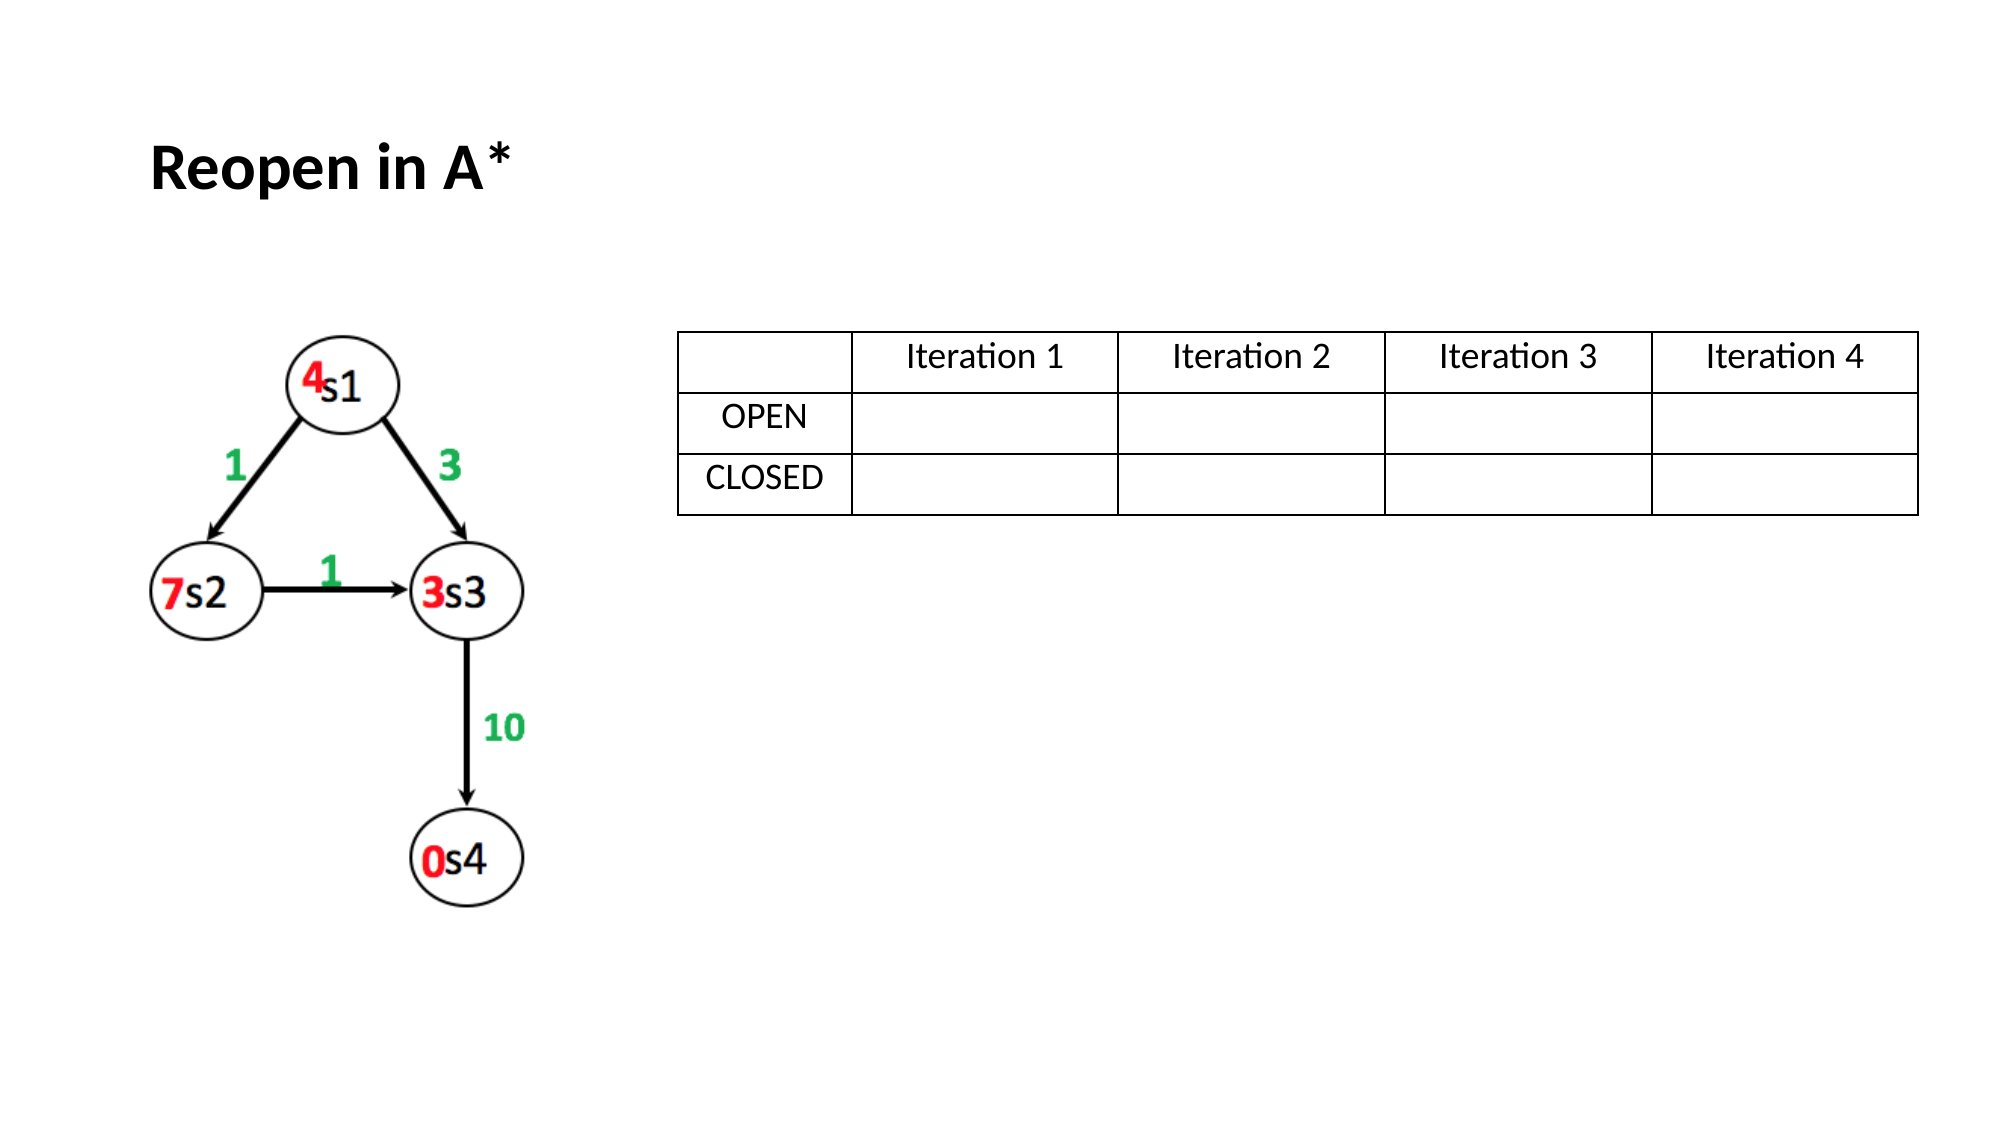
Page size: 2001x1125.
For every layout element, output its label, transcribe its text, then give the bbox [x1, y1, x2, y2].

table_cell CLOSED [679, 455, 851, 514]
table_cell [853, 394, 1117, 453]
table_header Iteration 2 [1119, 333, 1384, 392]
table_header Iteration 1 [853, 333, 1117, 392]
table_cell OPEN [679, 394, 851, 453]
table_cell [853, 455, 1117, 514]
table_cell [1653, 455, 1917, 514]
table_cell [1386, 394, 1651, 453]
table_cell [1119, 394, 1384, 453]
table_cell [1653, 394, 1917, 453]
table_cell [1386, 455, 1651, 514]
picture [86, 290, 585, 941]
table_header Iteration 4 [1653, 333, 1917, 392]
table_header [679, 333, 851, 392]
table_header Iteration 3 [1386, 333, 1651, 392]
text_box Reopen in A* [135, 115, 726, 211]
table_cell [1119, 455, 1384, 514]
